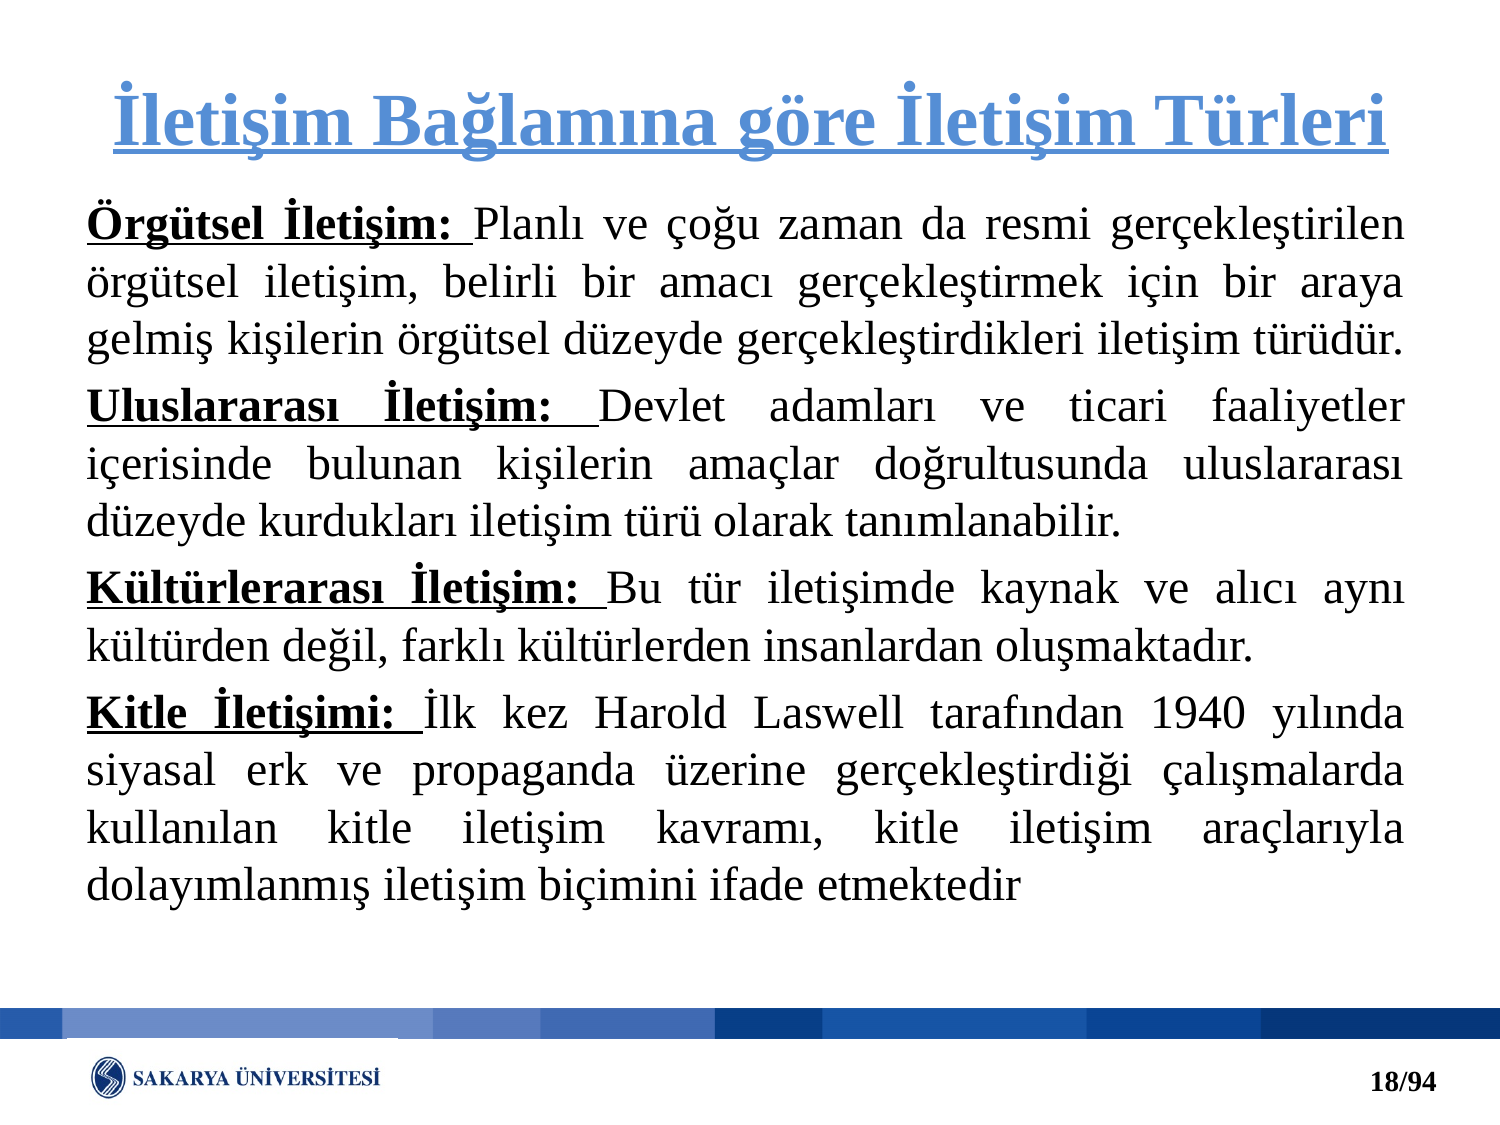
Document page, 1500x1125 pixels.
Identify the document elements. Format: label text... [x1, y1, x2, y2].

title İletişim Bağlamına göre İletişim Türleri [75, 46, 1426, 185]
list Örgütsel İletişim: Planlı ve çoğu zaman da resmi gerçekleştirilen örgütsel iletişim, belirli bir amacı gerçekleştirmek için bir araya gelmiş kişilerin örgütsel düzeyde gerçekleştirdikleri iletişim türüdür. Uluslararası İletişim: Devlet adamları ve ticari faaliyetler içerisinde bulunan kişilerin amaçlar doğrultusunda uluslararası düzeyde kurdukları iletişim türü olarak tanımlanabilir. Kültürlerarası İletişim: Bu tür iletişimde kaynak ve alıcı aynı kültürden değil, farklı kültürlerden insanlardan oluşmaktadır. Kitle İletişimi: İlk kez Harold Laswell tarafından 1940 yılında siyasal erk ve propaganda üzerine gerçekleştirdiği çalışmalarda kullanılan kitle iletişim kavramı, kitle iletişim araçlarıyla dolayımlanmış iletişim biçimini ifade etmektedir [71, 184, 1422, 965]
picture [0, 1007, 1500, 1115]
